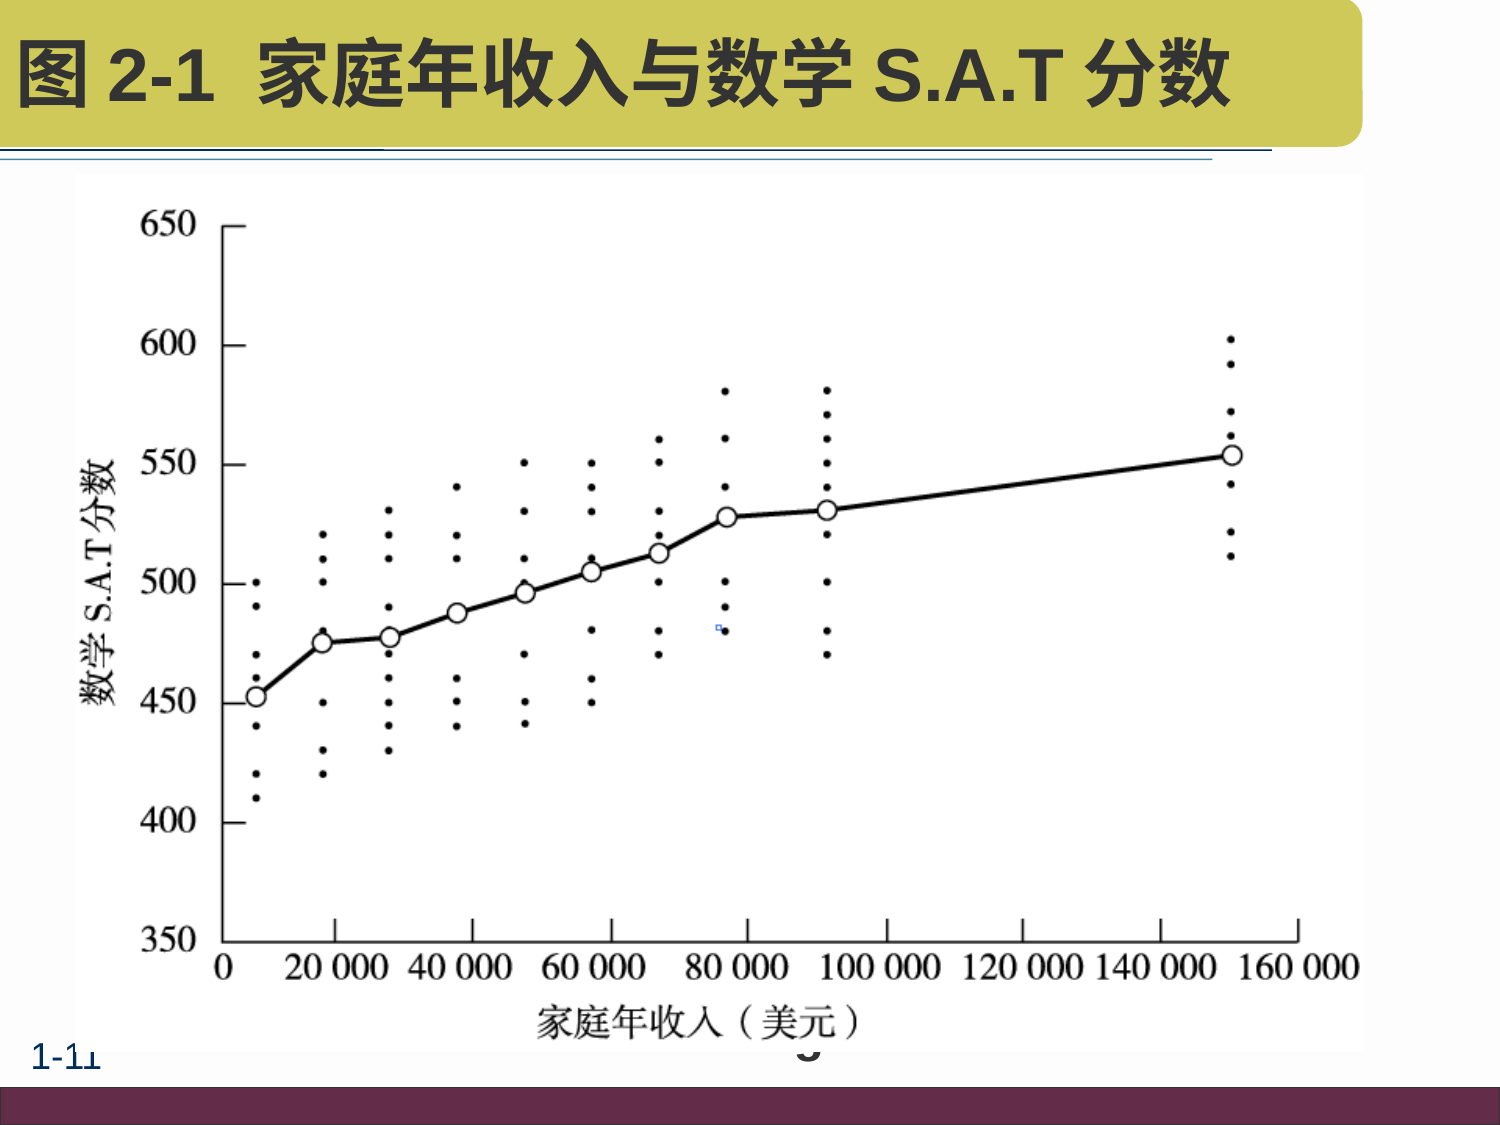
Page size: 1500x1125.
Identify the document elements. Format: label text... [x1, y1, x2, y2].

picture [74, 174, 1363, 1052]
title 图2-1 家庭年收入与数学S.A.T分数 [0, 0, 1350, 147]
text_box Venn diagram. [573, 1052, 946, 1069]
